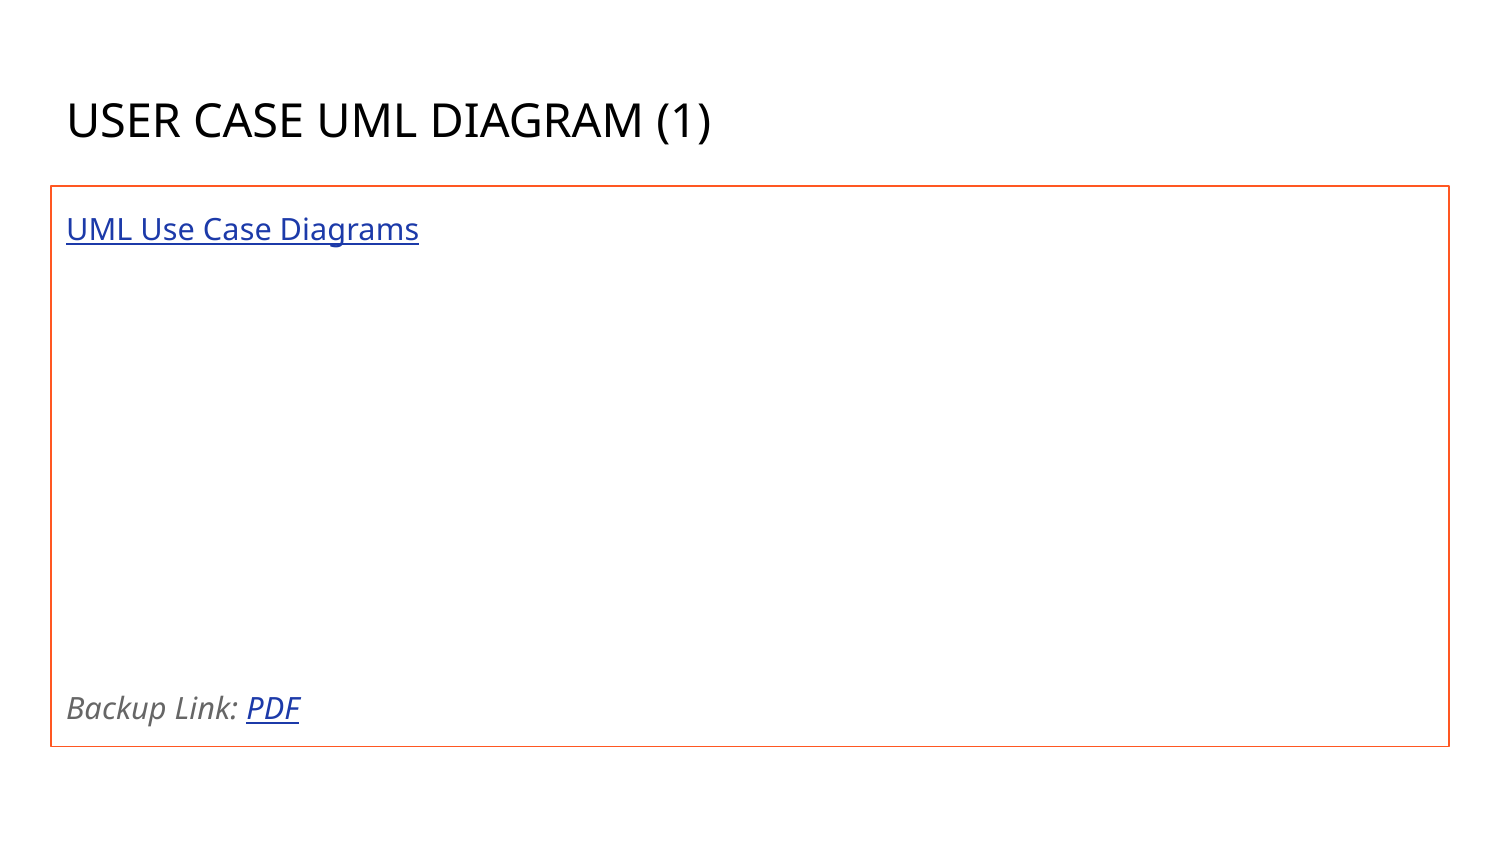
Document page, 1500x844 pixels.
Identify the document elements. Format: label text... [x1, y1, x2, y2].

title USER CASE UML DIAGRAM (1) [51, 72, 1449, 167]
list UML Use Case Diagrams Backup Link: PDF [51, 186, 1449, 747]
